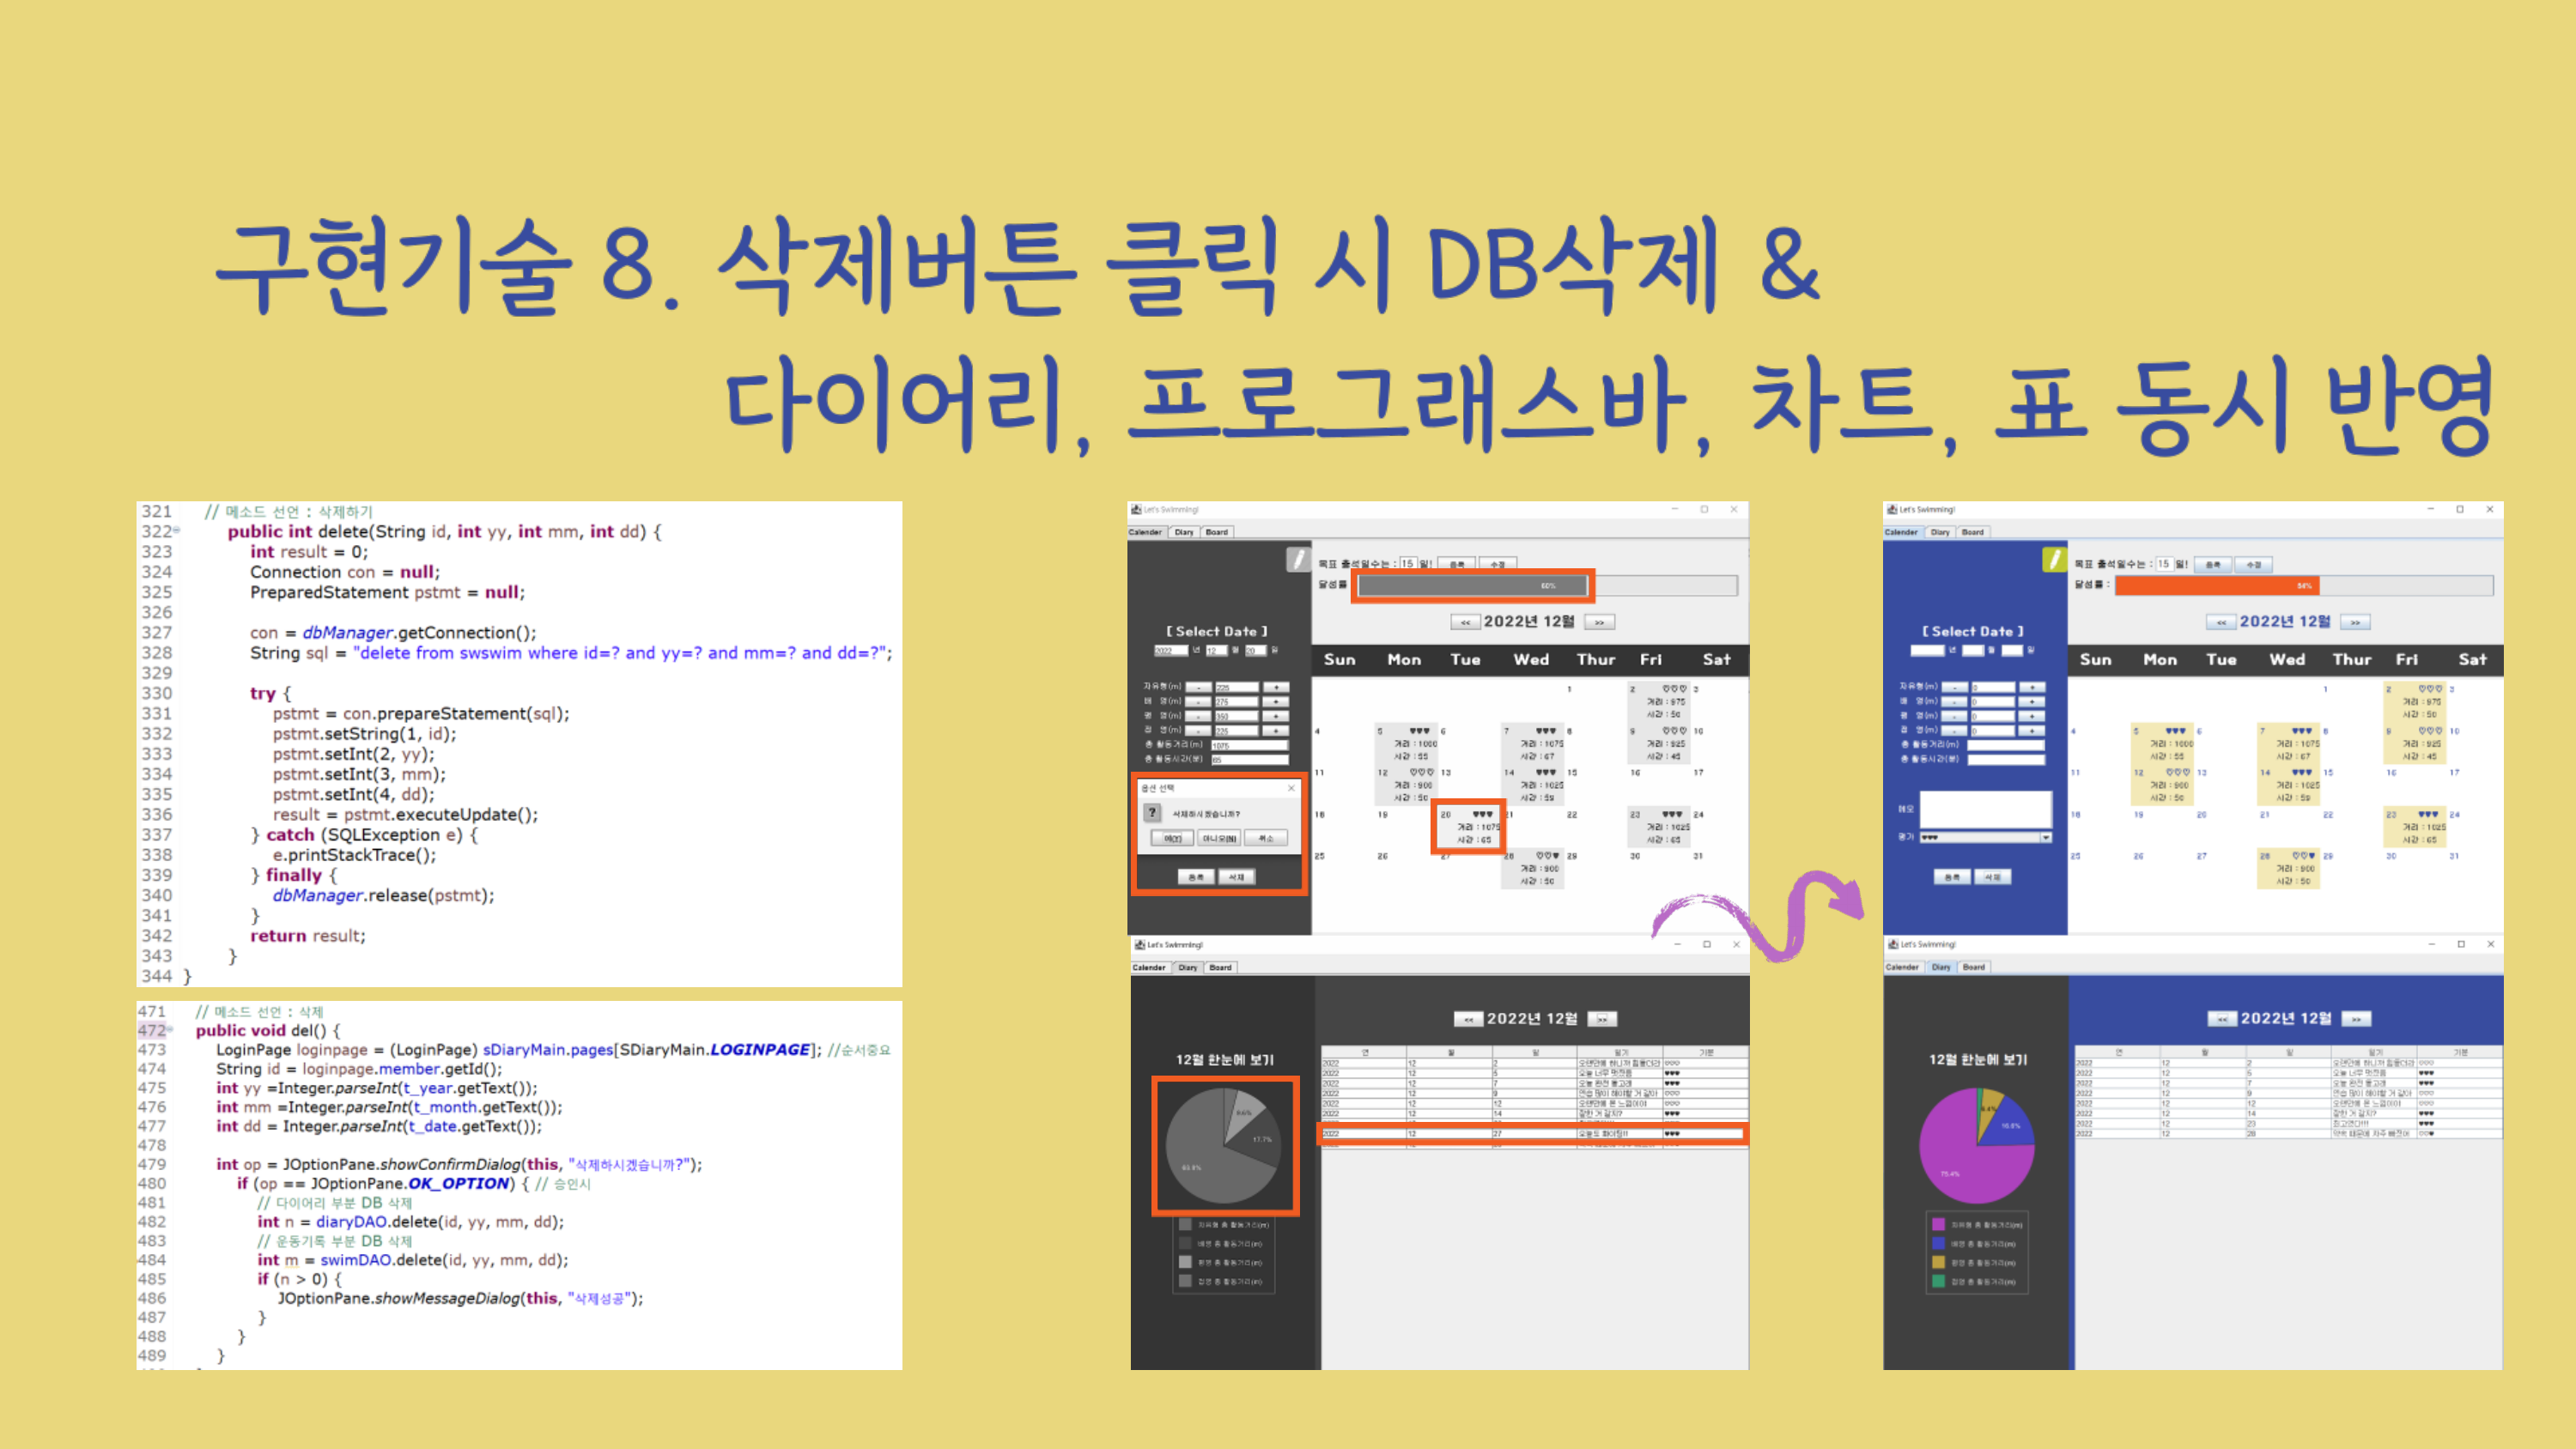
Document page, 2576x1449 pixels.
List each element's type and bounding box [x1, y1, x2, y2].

text_box [1131, 772, 1309, 896]
picture [1813, 816, 1873, 947]
text_box [1127, 501, 1750, 937]
text_box [1883, 936, 2504, 1370]
text_box [1430, 798, 1508, 856]
text_box [1151, 1075, 1300, 1218]
text_box [1315, 1121, 1750, 1147]
text_box [137, 501, 902, 988]
text_box [1700, 812, 1813, 1019]
text_box [137, 1001, 902, 1370]
picture [197, 160, 2553, 672]
text_box [1883, 501, 2504, 935]
text_box [1351, 567, 1597, 604]
text_box [1131, 936, 1750, 1370]
